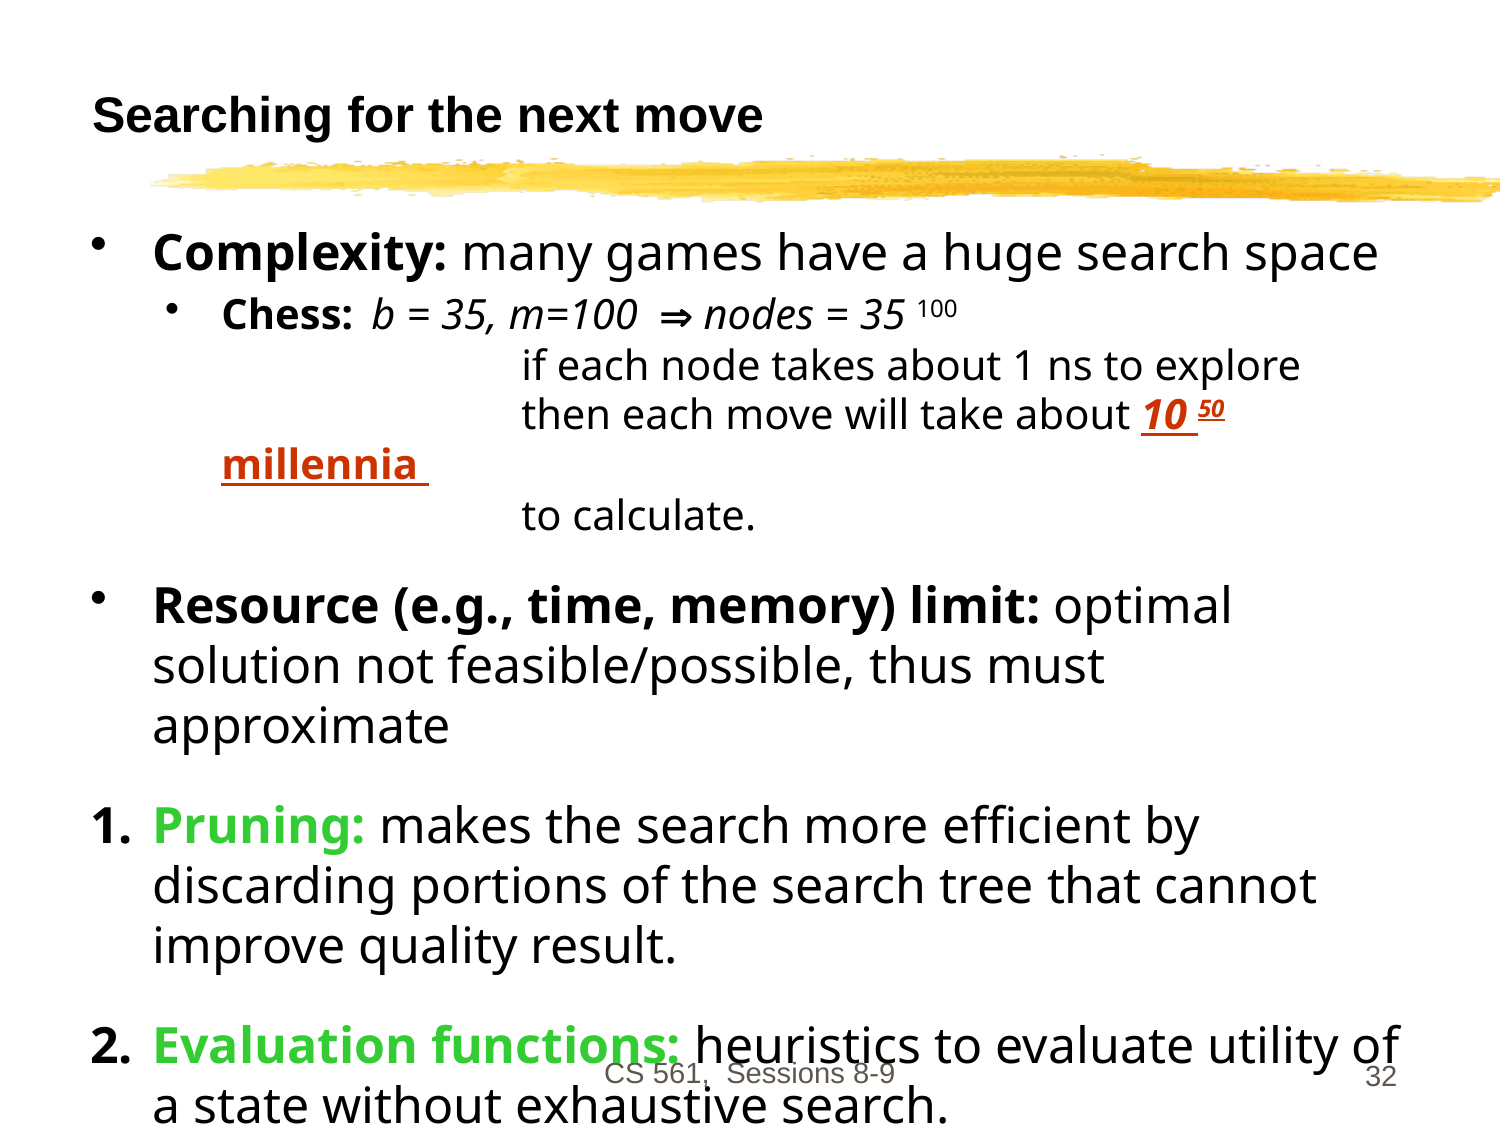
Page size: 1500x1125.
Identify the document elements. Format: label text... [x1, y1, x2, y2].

list Complexity: many games have a huge search space Chess: b = 35, m=100  nodes = 35 100 if each node takes about 1 ns to explore then each move will take about 10 50 millennia to calculate. Resource (e.g., time, memory) limit: optimal solution not feasible/possible, thus must approximate Pruning: makes the search more efficient by discarding portions of the search tree that cannot improve quality result. Evaluation functions: heuristics to evaluate utility of a state without exhaustive search. [74, 212, 1417, 994]
slide_number 32 [1099, 1024, 1413, 1101]
footer CS 561, Sessions 8-9 [512, 1021, 988, 1098]
picture [150, 149, 1500, 213]
title Searching for the next move [76, 37, 1415, 151]
